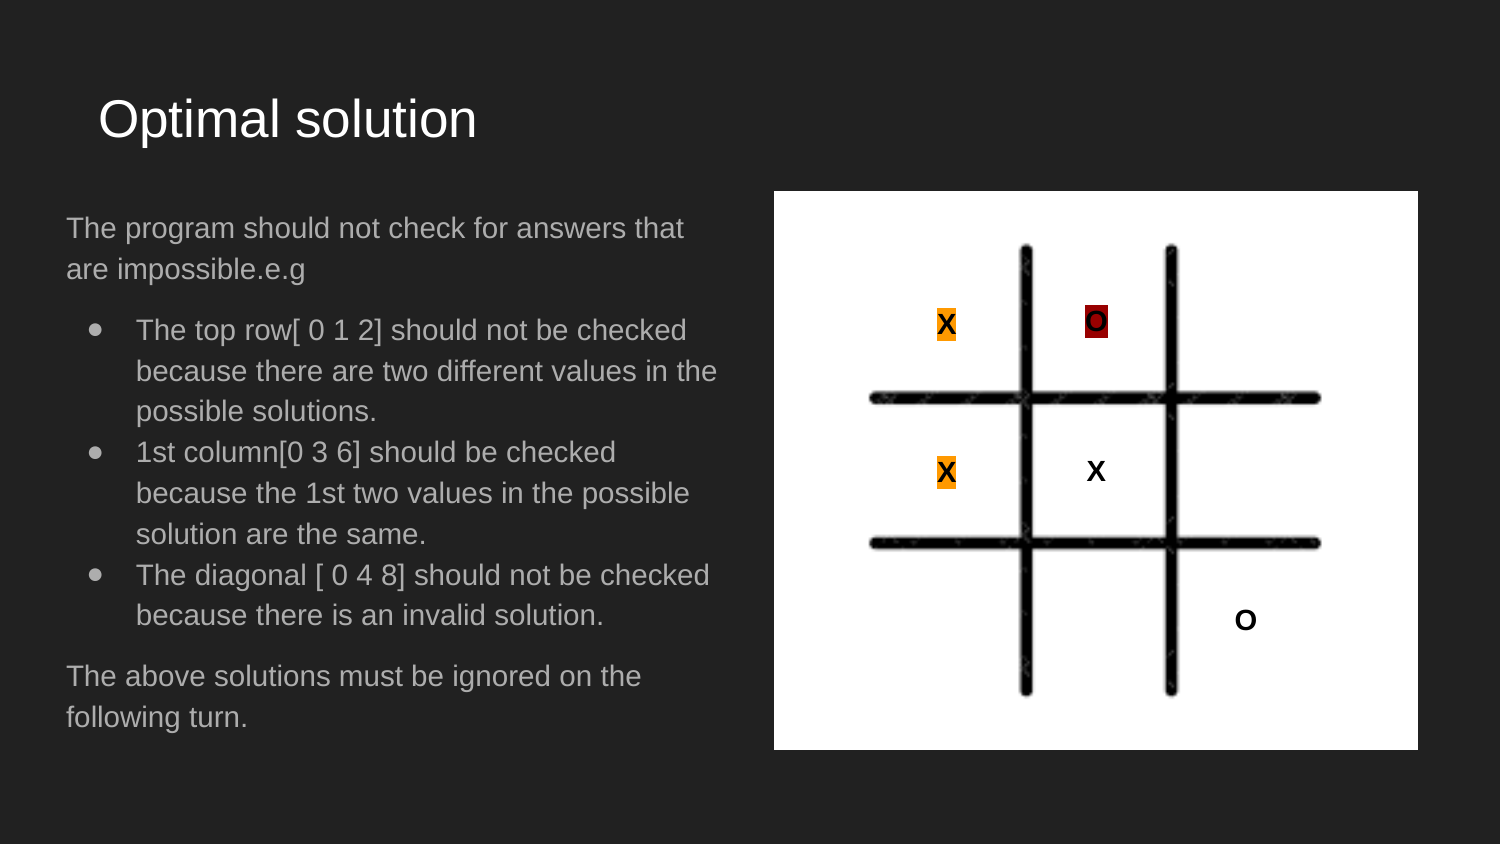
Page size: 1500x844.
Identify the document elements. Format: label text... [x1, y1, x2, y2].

title Optimal solution [83, 69, 1481, 163]
list The program should not check for answers that are impossible.e.g The top row[ 0 1 2] should not be checked because there are two different values in the possible solutions. 1st column[0 3 6] should be checked because the 1st two values in the possible solution are the same. The diagonal [ 0 4 8] should not be checked because there is an invalid solution. The above solutions must be ignored on the following turn. [51, 189, 750, 750]
picture [774, 191, 1419, 750]
